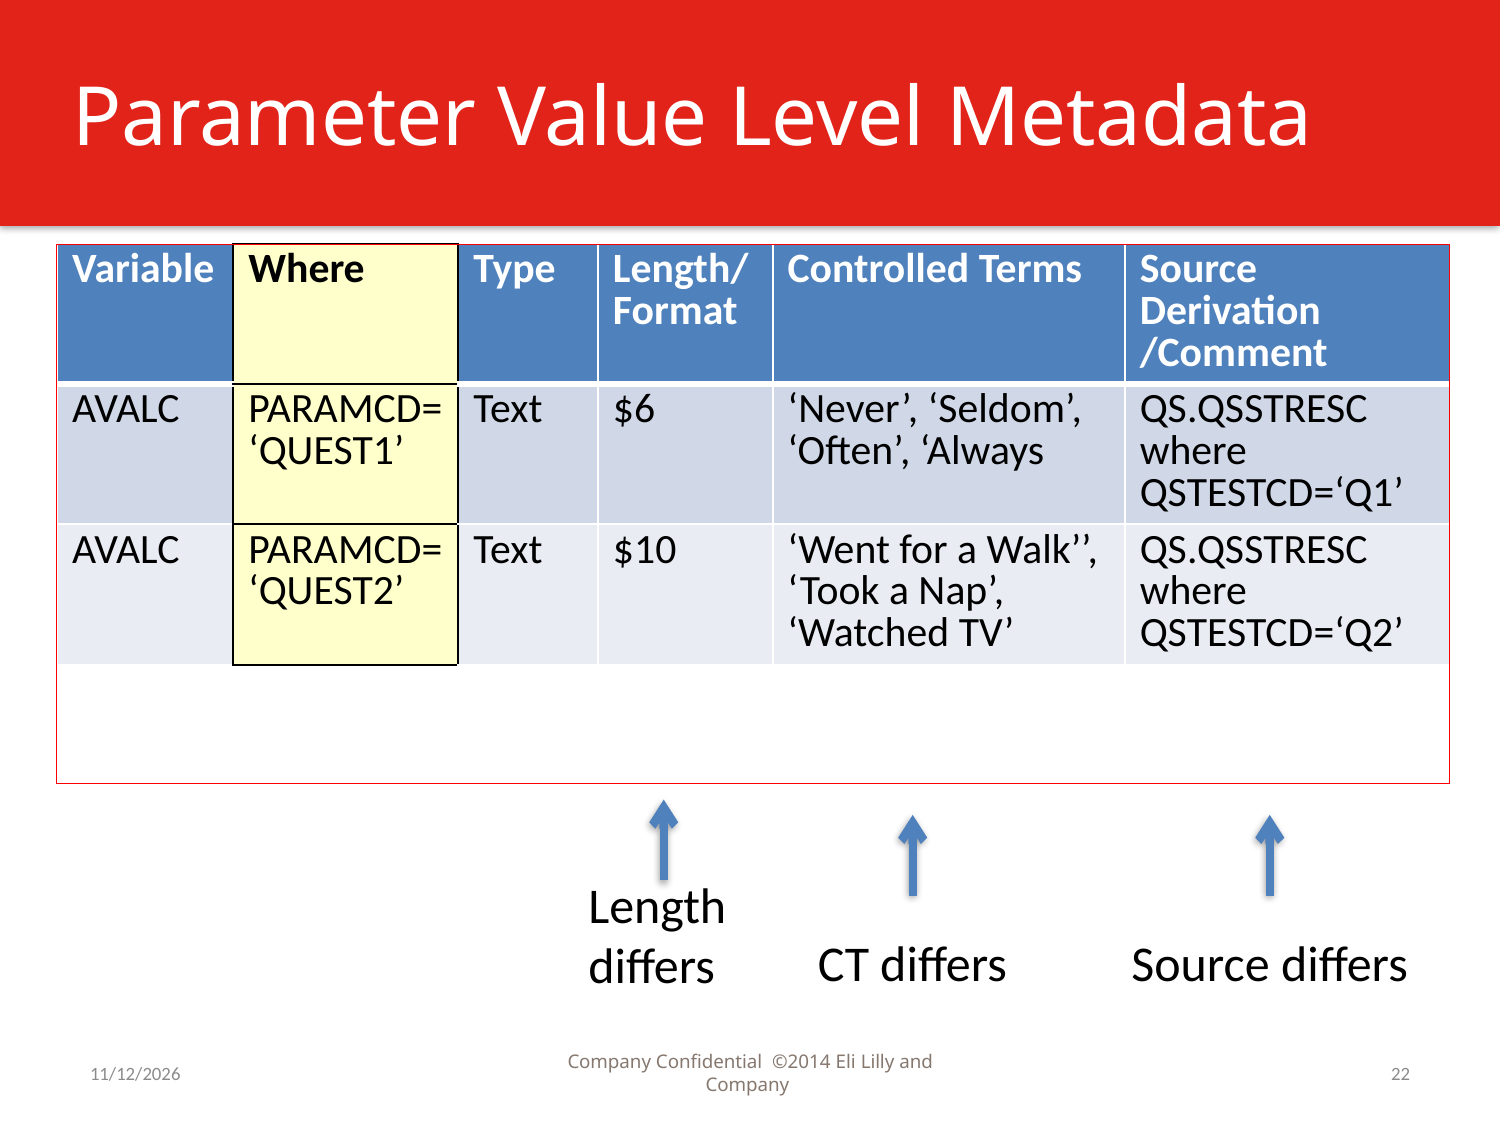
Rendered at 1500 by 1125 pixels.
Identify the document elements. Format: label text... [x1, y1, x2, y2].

text_box Source differs [1116, 923, 1423, 999]
footer Company Confidential ©2014 Eli Lilly and Company [512, 1042, 988, 1103]
text_box Length differs [573, 865, 753, 1001]
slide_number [75, 1042, 425, 1103]
text_box [56, 244, 1450, 784]
title Parameter Value Level Metadata [56, 19, 1450, 207]
slide_number 22 [1074, 1042, 1425, 1103]
text_box CT differs [803, 924, 1023, 999]
